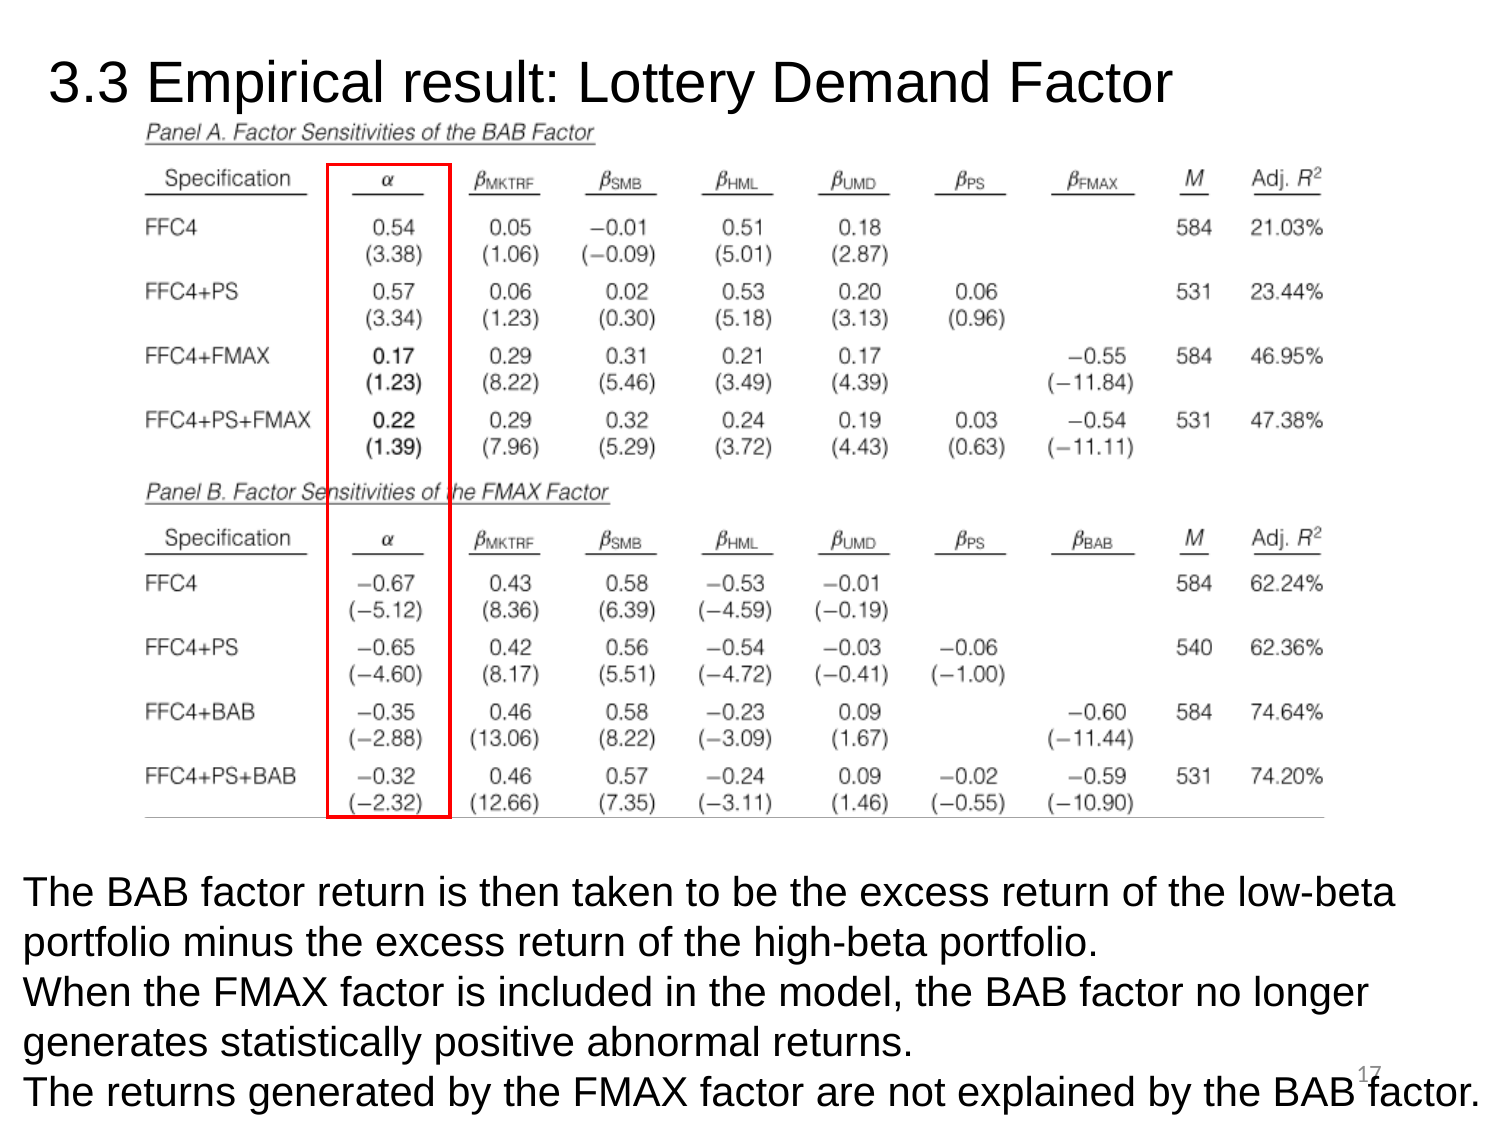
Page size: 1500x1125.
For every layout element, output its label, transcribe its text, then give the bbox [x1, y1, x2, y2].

text_box The BAB factor return is then taken to be the excess return of the low-beta portfolio minus the excess return of the high-beta portfolio. When the FMAX factor is included in the model, the BAB factor no longer generates statistically positive abnormal returns. The returns generated by the FMAX factor are not explained by the BAB factor. [7, 857, 1500, 1123]
text_box 3.3 Empirical result: Lottery Demand Factor [34, 45, 1457, 154]
picture [91, 118, 1374, 818]
